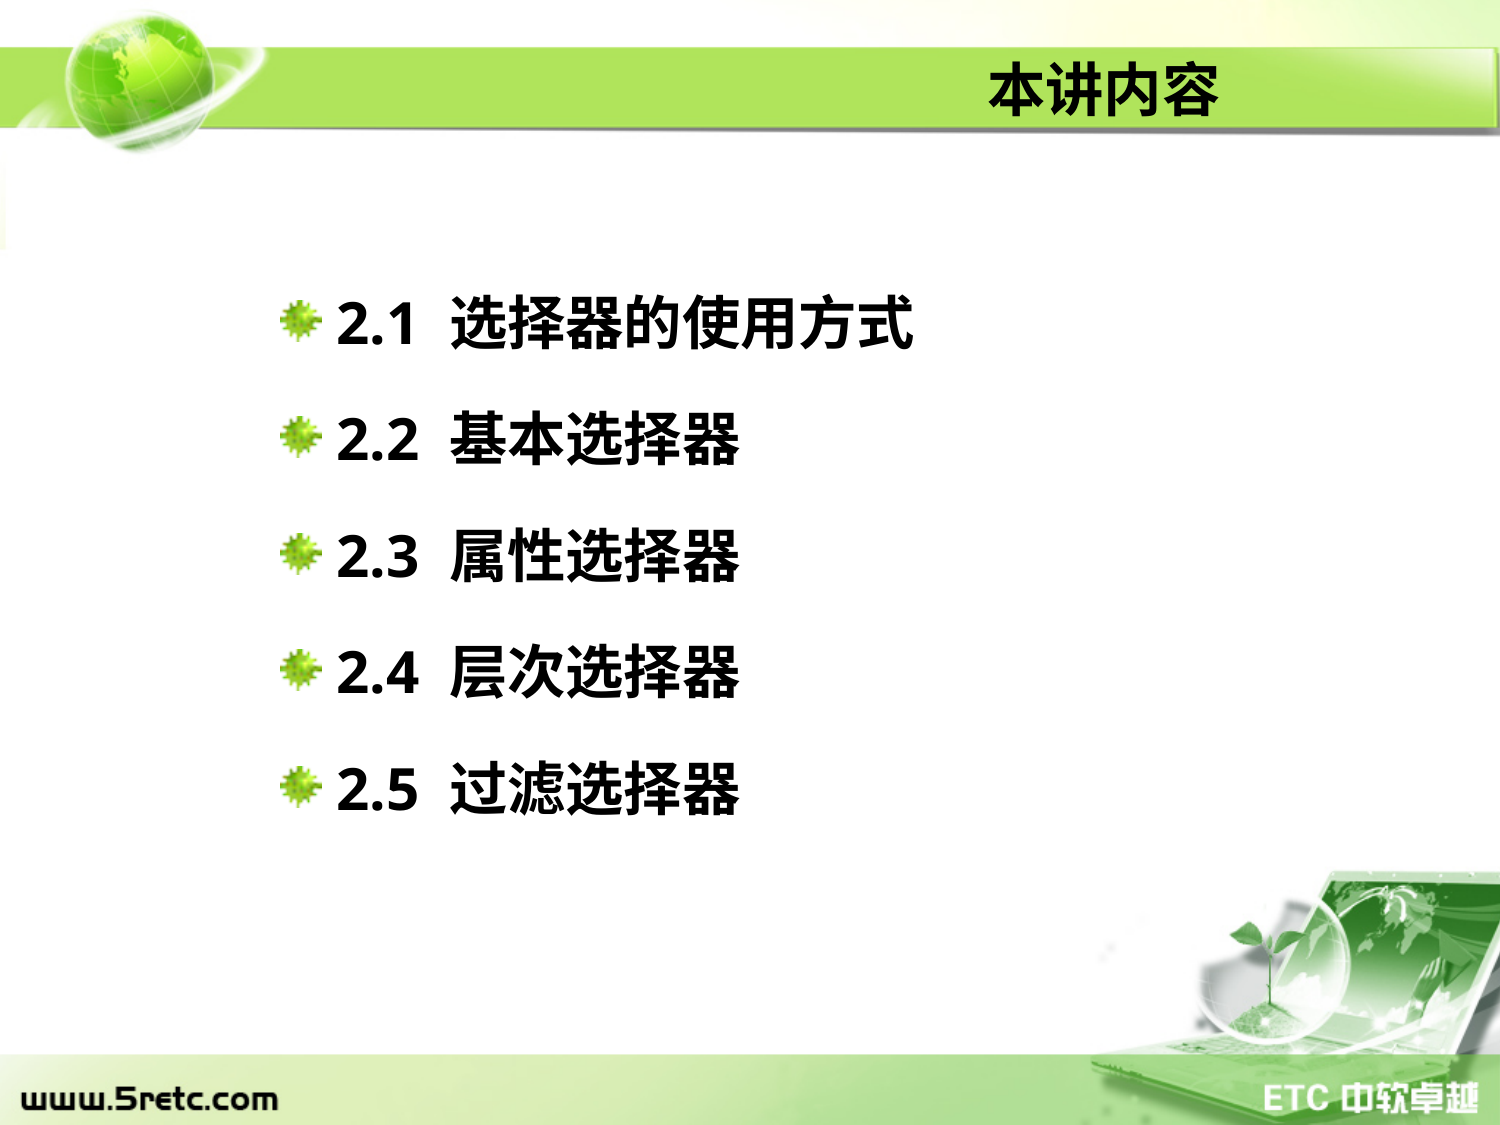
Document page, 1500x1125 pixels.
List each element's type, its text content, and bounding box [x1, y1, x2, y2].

title 本讲内容 [719, 46, 1489, 129]
list 2.1 选择器的使用方式 2.2 基本选择器 2.3 属性选择器 2.4 层次选择器 2.5 过滤选择器 [265, 243, 1376, 1024]
picture [0, 0, 1500, 1125]
